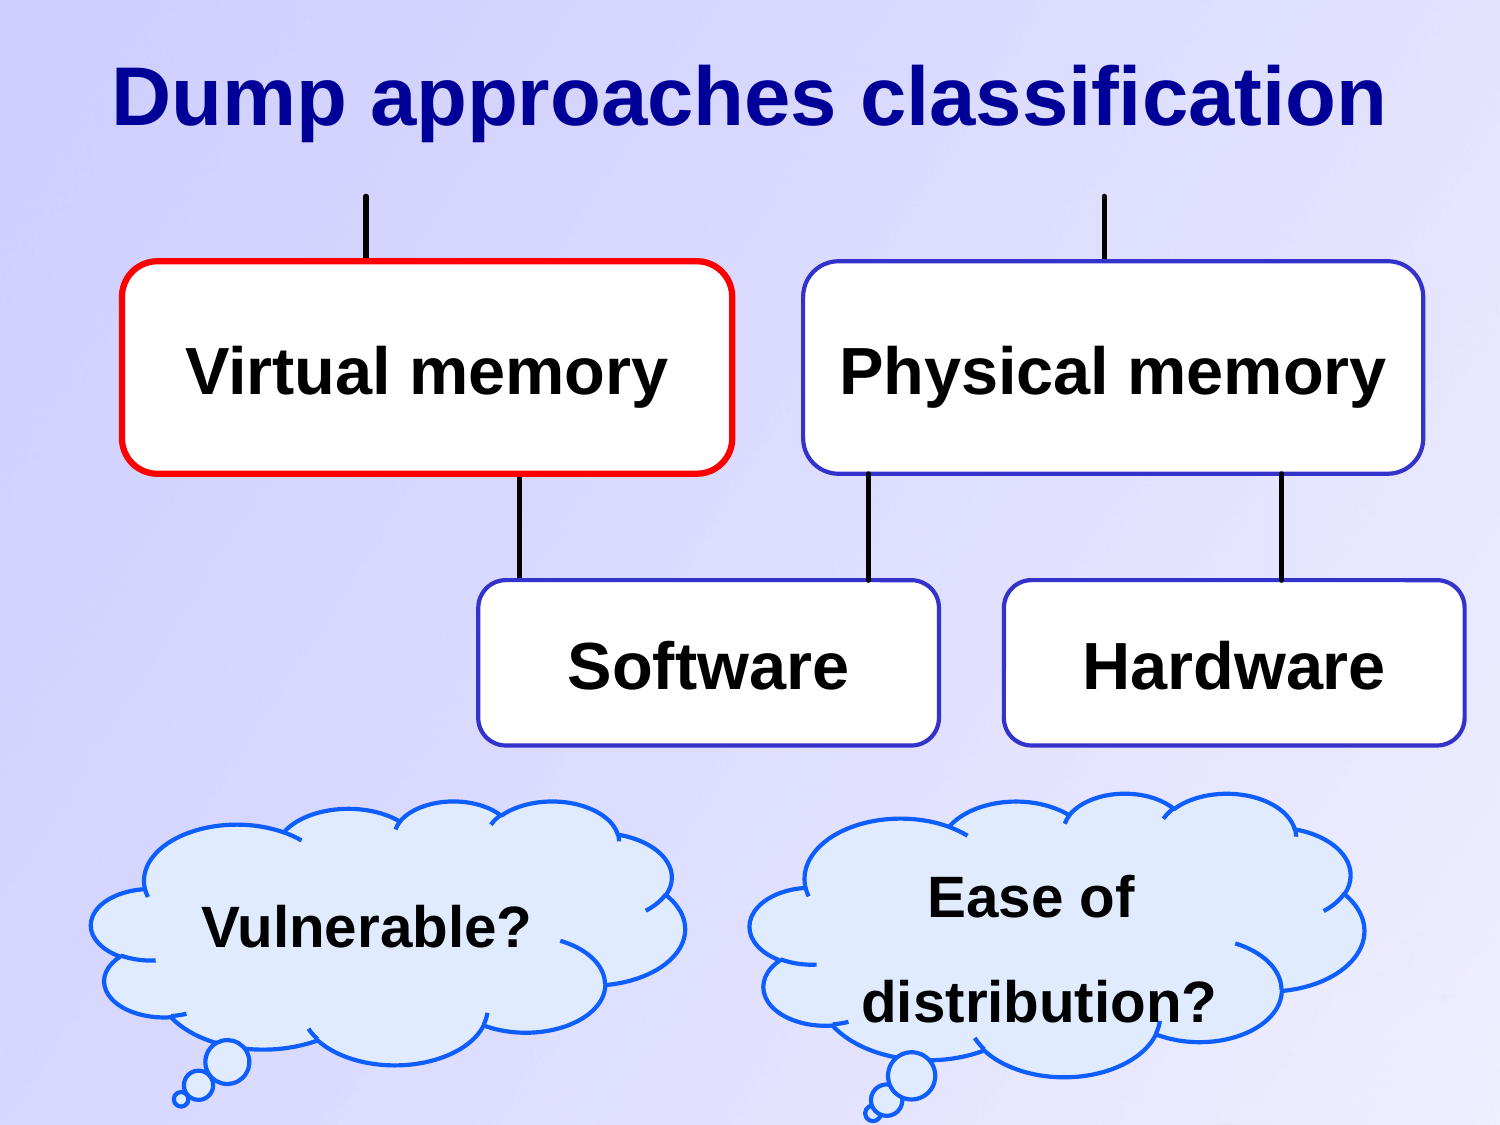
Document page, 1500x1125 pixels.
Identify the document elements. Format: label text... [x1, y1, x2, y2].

text_box [957, 791, 1367, 930]
text_box [847, 1041, 1155, 1124]
picture [0, 0, 1500, 1125]
text_box Ease of distribution? [791, 816, 1288, 1041]
text_box Software [476, 578, 942, 748]
text_box Virtual memory [119, 259, 735, 476]
text_box Hardware [1001, 578, 1467, 748]
text_box Physical memory [801, 259, 1426, 476]
title Dump approaches classification [53, 19, 1447, 166]
text_box Vulnerable? [186, 881, 548, 967]
text_box [747, 887, 791, 1022]
text_box [88, 799, 688, 1109]
